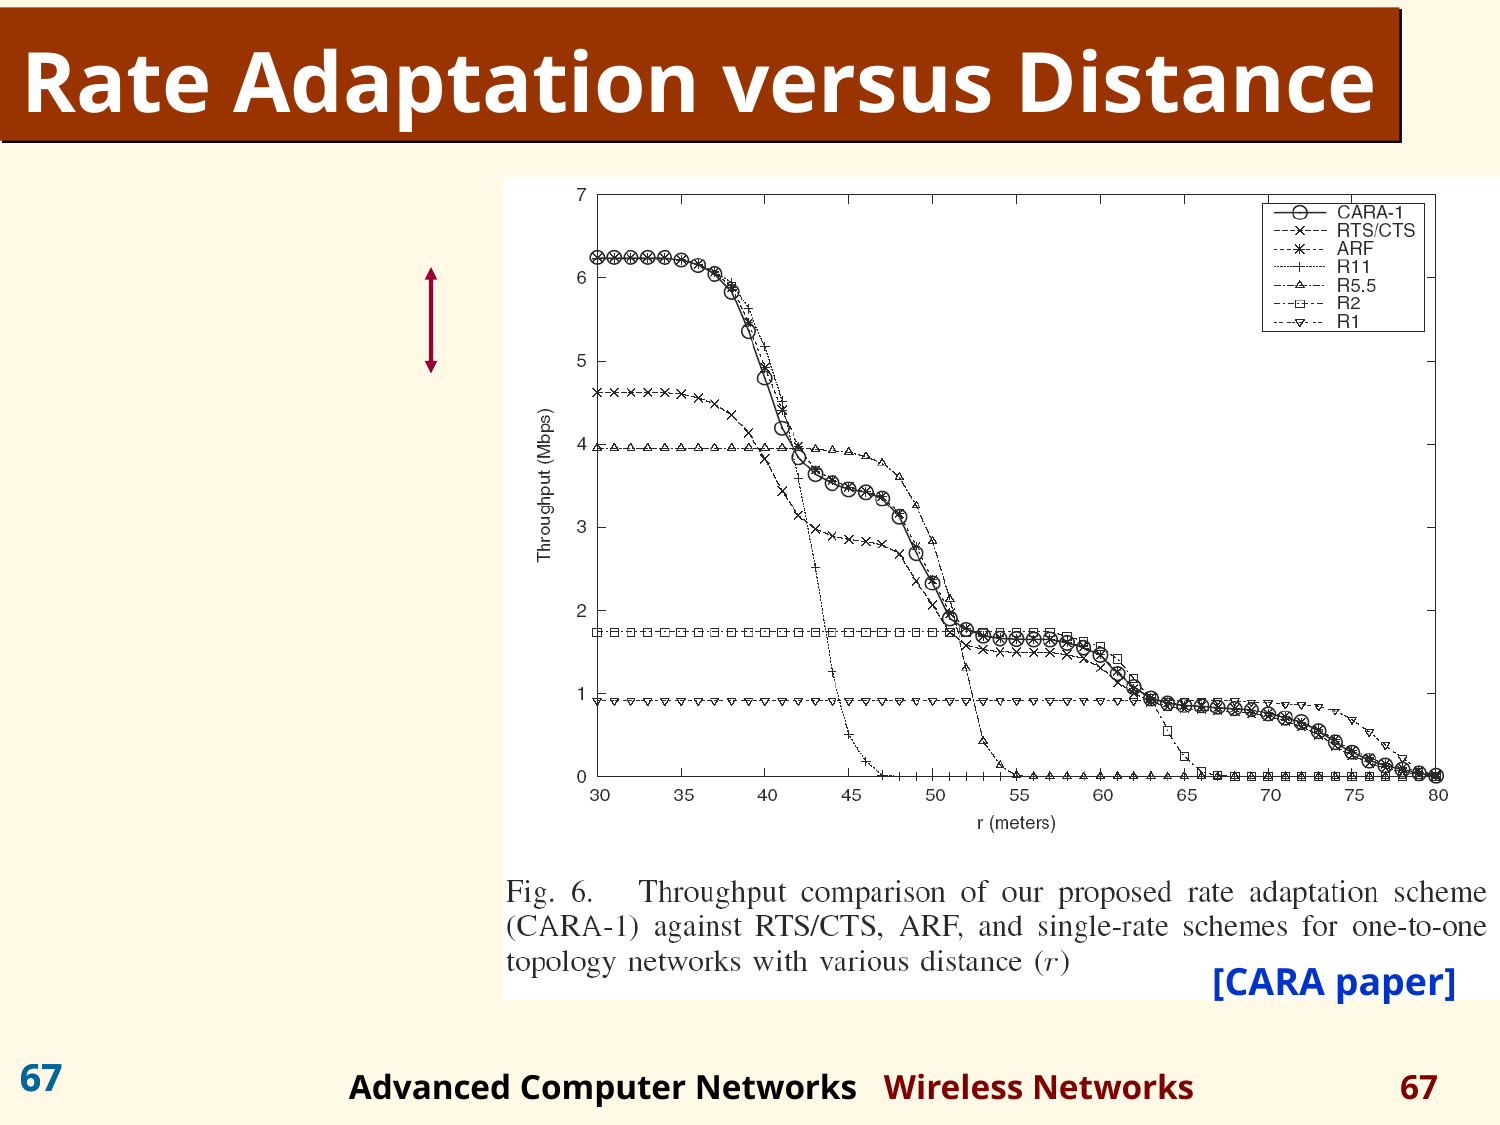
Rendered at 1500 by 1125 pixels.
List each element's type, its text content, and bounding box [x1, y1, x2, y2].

footer Advanced Computer Networks Wireless Networks [229, 1058, 1323, 1107]
title Rate Adaptation versus Distance [0, 6, 1400, 141]
text_box [424, 267, 438, 374]
slide_number 67 [1344, 1058, 1495, 1097]
text_box 67 [0, 1046, 101, 1118]
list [502, 176, 1500, 1001]
